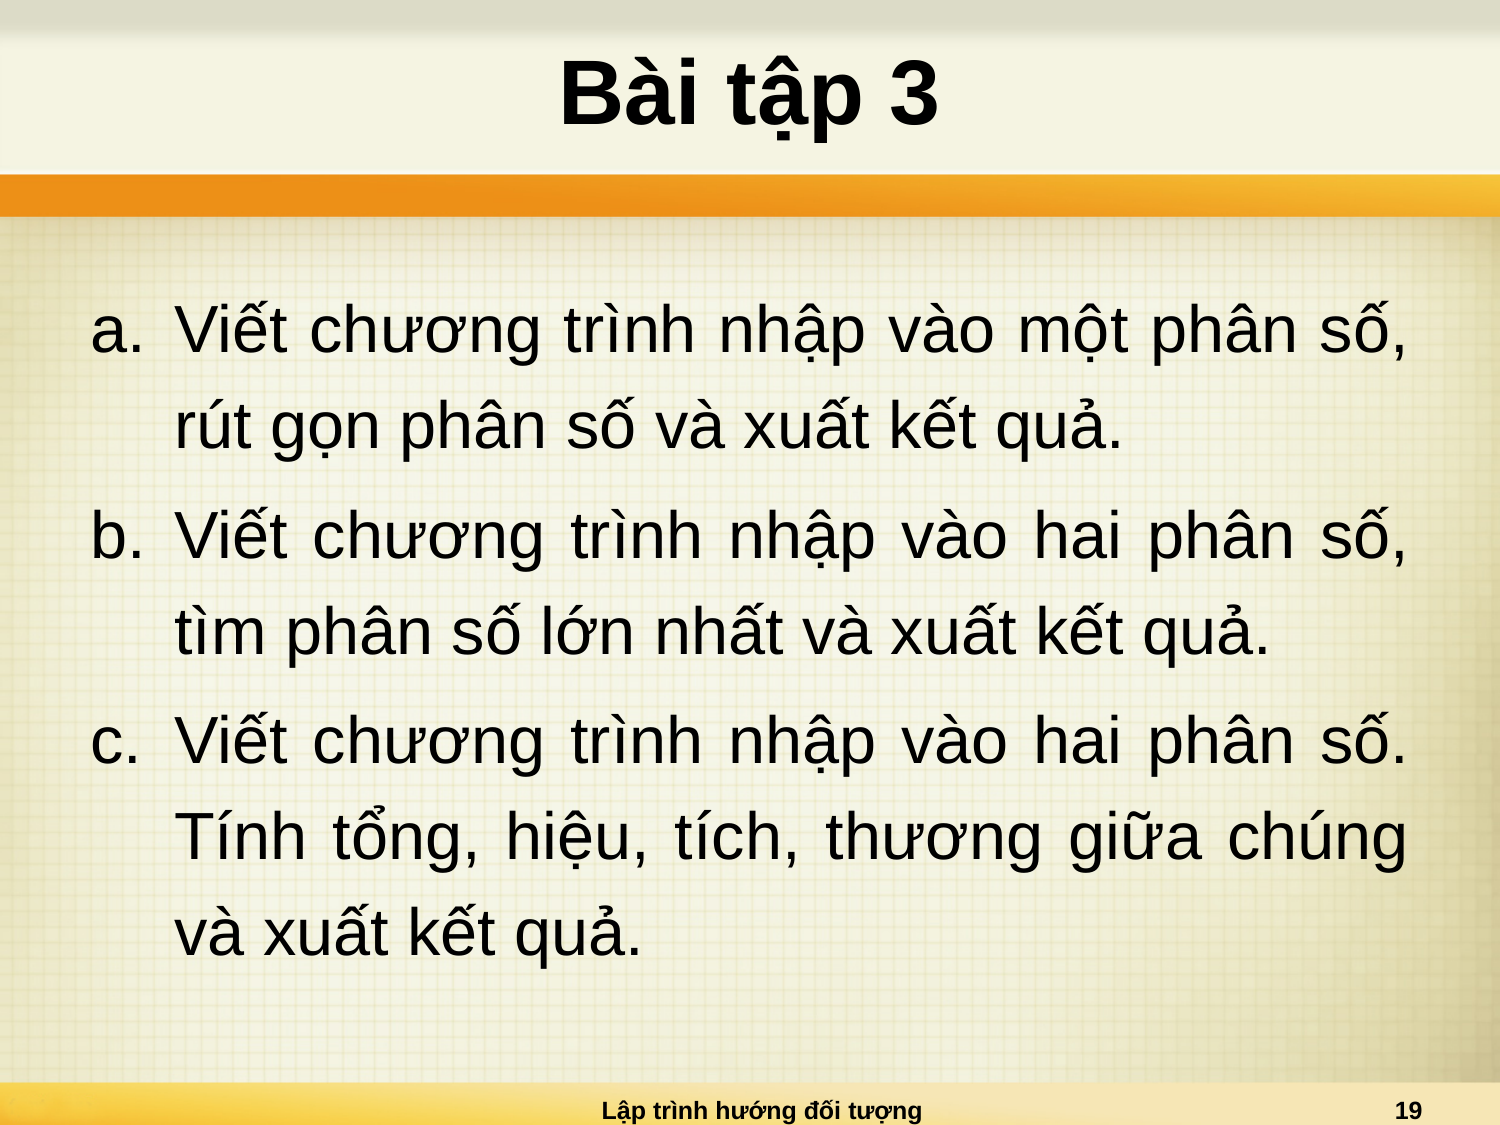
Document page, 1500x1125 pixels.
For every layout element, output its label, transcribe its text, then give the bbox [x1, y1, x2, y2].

picture [0, 175, 1500, 1125]
title Bài tập 3 [0, 0, 1500, 175]
list Viết chương trình nhập vào một phân số, rút gọn phân số và xuất kết quả. Viết chương trình nhập vào hai phân số, tìm phân số lớn nhất và xuất kết quả. Viết chương trình nhập vào hai phân số. Tính tổng, hiệu, tích, thương giữa chúng và xuất kết quả. [75, 262, 1425, 1075]
footer Lập trình hướng đối tượng [525, 1087, 1000, 1125]
slide_number 19 [1087, 1087, 1438, 1125]
